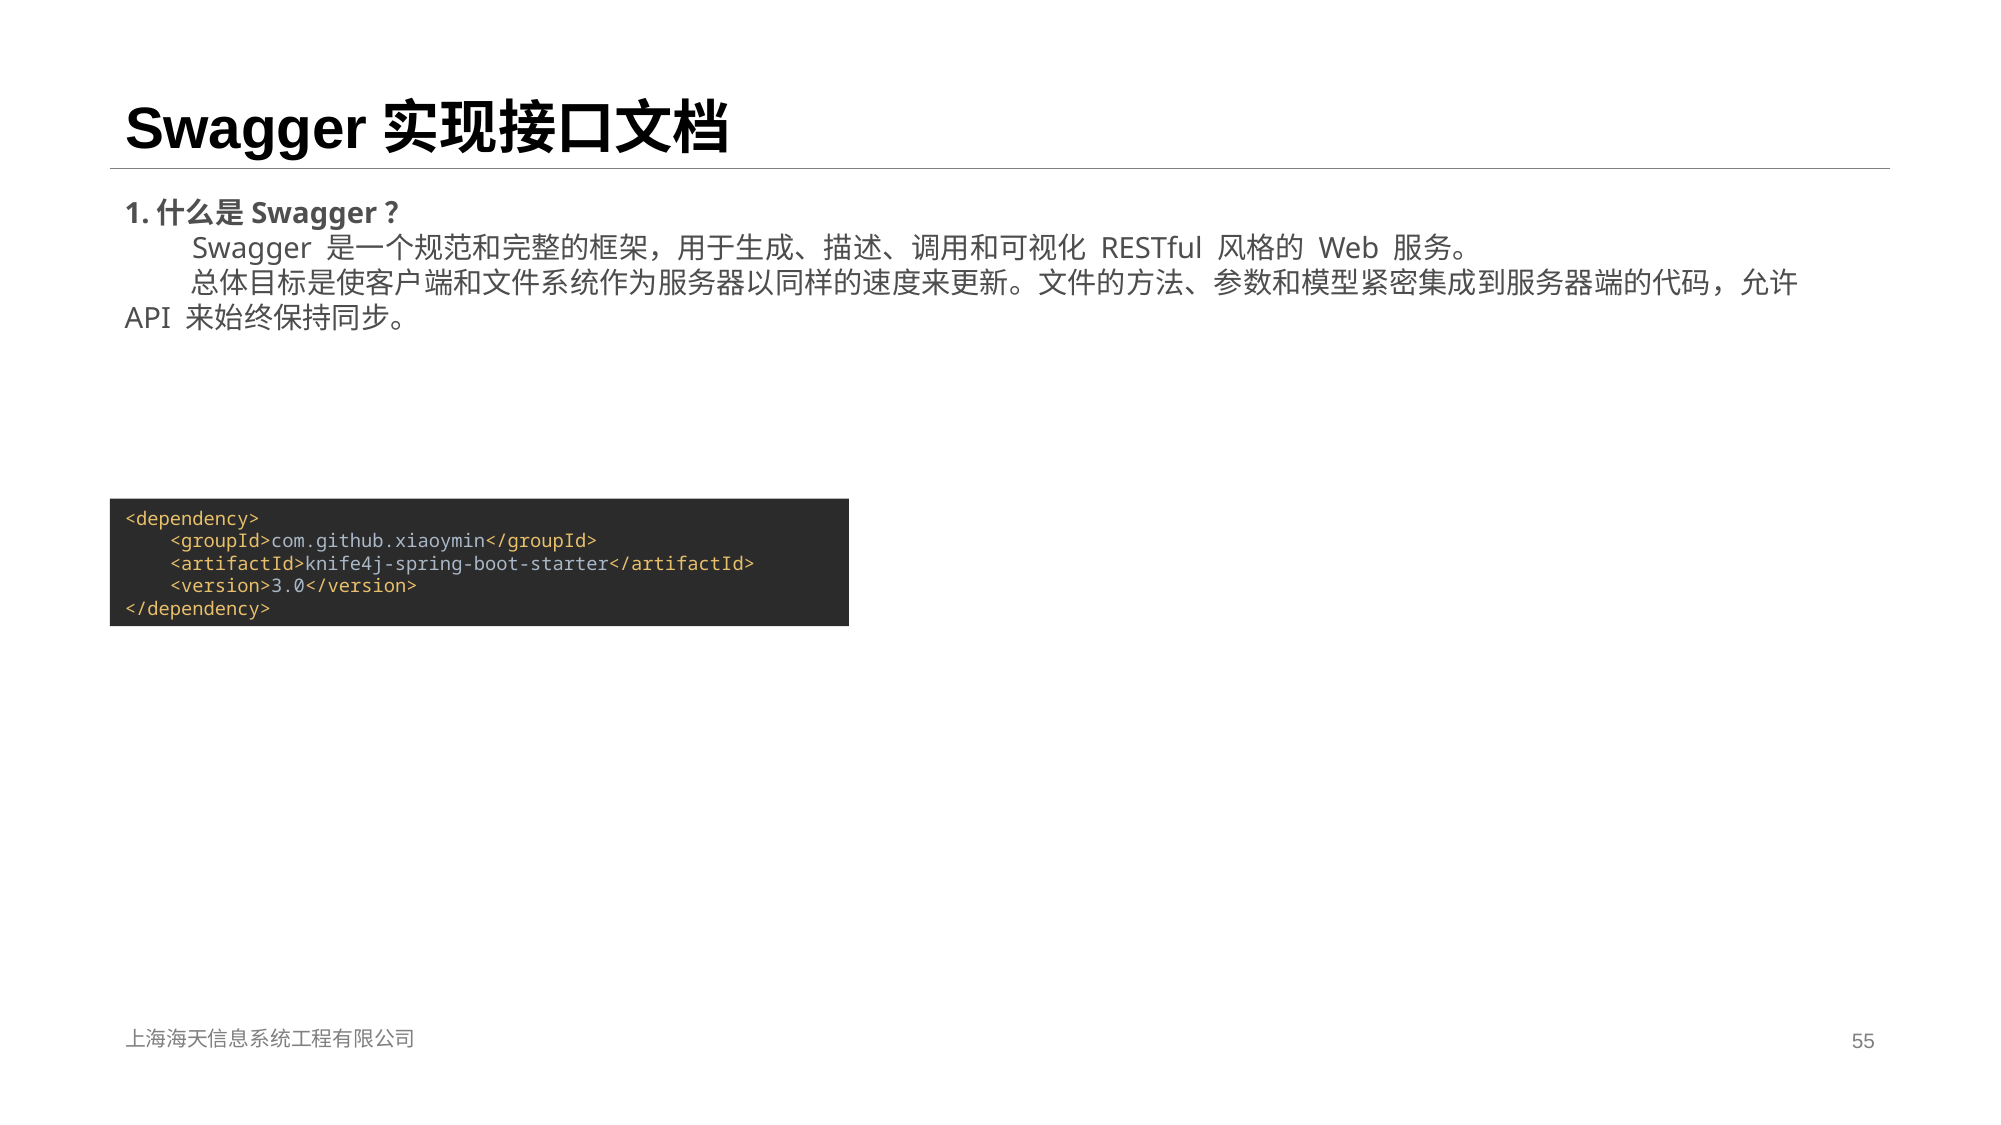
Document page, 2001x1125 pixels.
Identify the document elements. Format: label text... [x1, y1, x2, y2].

footer 上海海天信息系统工程有限公司 [109, 1023, 790, 1058]
text_box <dependency> <groupId>com.github.xiaoymin</groupId> <artifactId>knife4j-spring-boot-starter</artifactId> <version>3.0</version> </dependency> [109, 498, 849, 627]
slide_number 55 [1412, 1023, 1890, 1058]
text_box 1.什么是Swagger？ Swagger 是一个规范和完整的框架，用于生成、描述、调用和可视化 RESTful 风格的 Web 服务。 总体目标是使客户端和文件系统作为服务器以同样的速度来更新。文件的方法、参数和模型紧密集成到服务器端的代码，允许 API 来始终保持同步。 [109, 187, 1869, 342]
title Swagger实现接口文档 [109, 0, 1890, 169]
